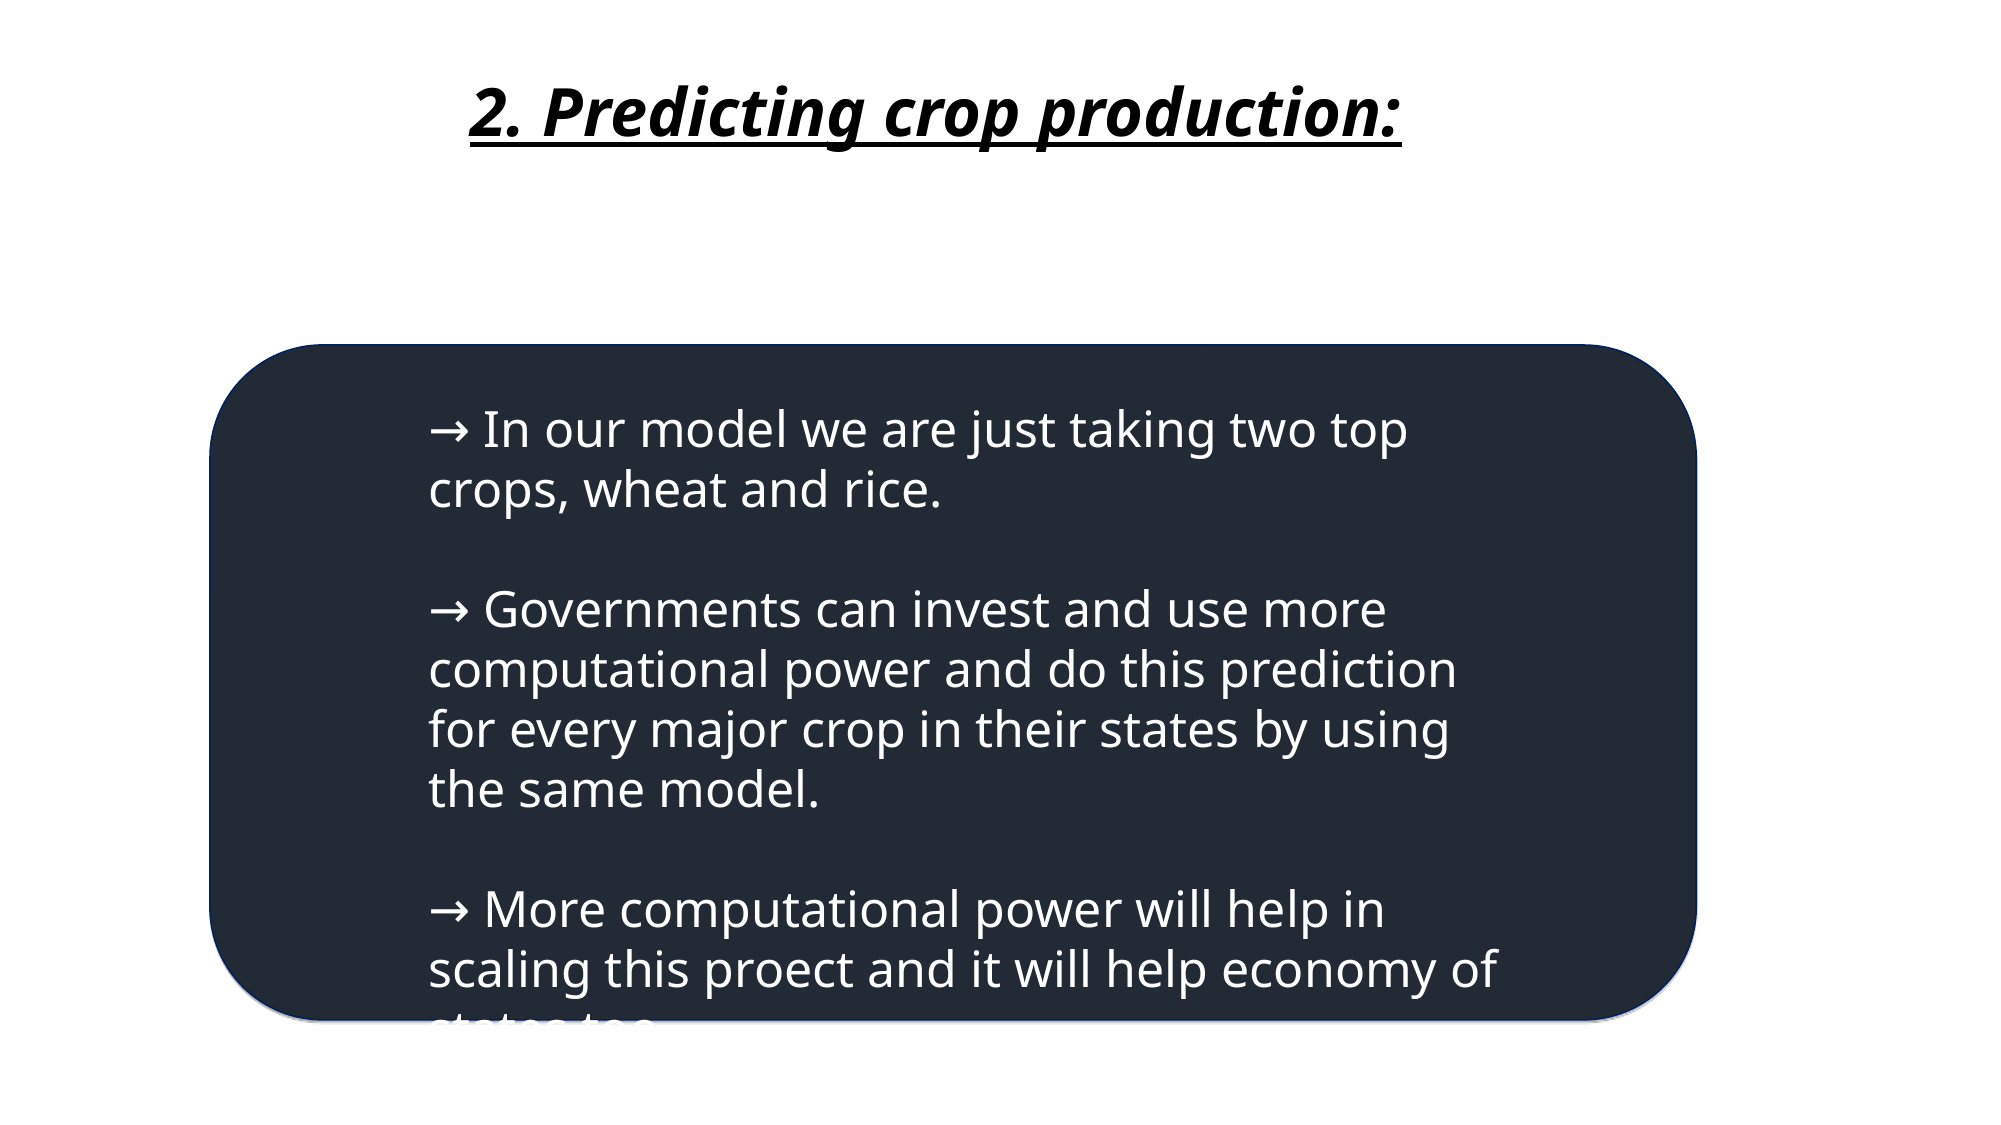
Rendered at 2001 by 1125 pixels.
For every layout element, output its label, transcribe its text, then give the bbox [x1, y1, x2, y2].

text_box 2. Predicting crop production: [455, 80, 1515, 150]
text_box [209, 344, 1697, 1020]
text_box → In our model we are just taking two top crops, wheat and rice. → Governments can invest and use more computational power and do this prediction for every major crop in their states by using the same model. → More computational power will help in scaling this proect and it will help economy of states too. [413, 389, 1515, 960]
